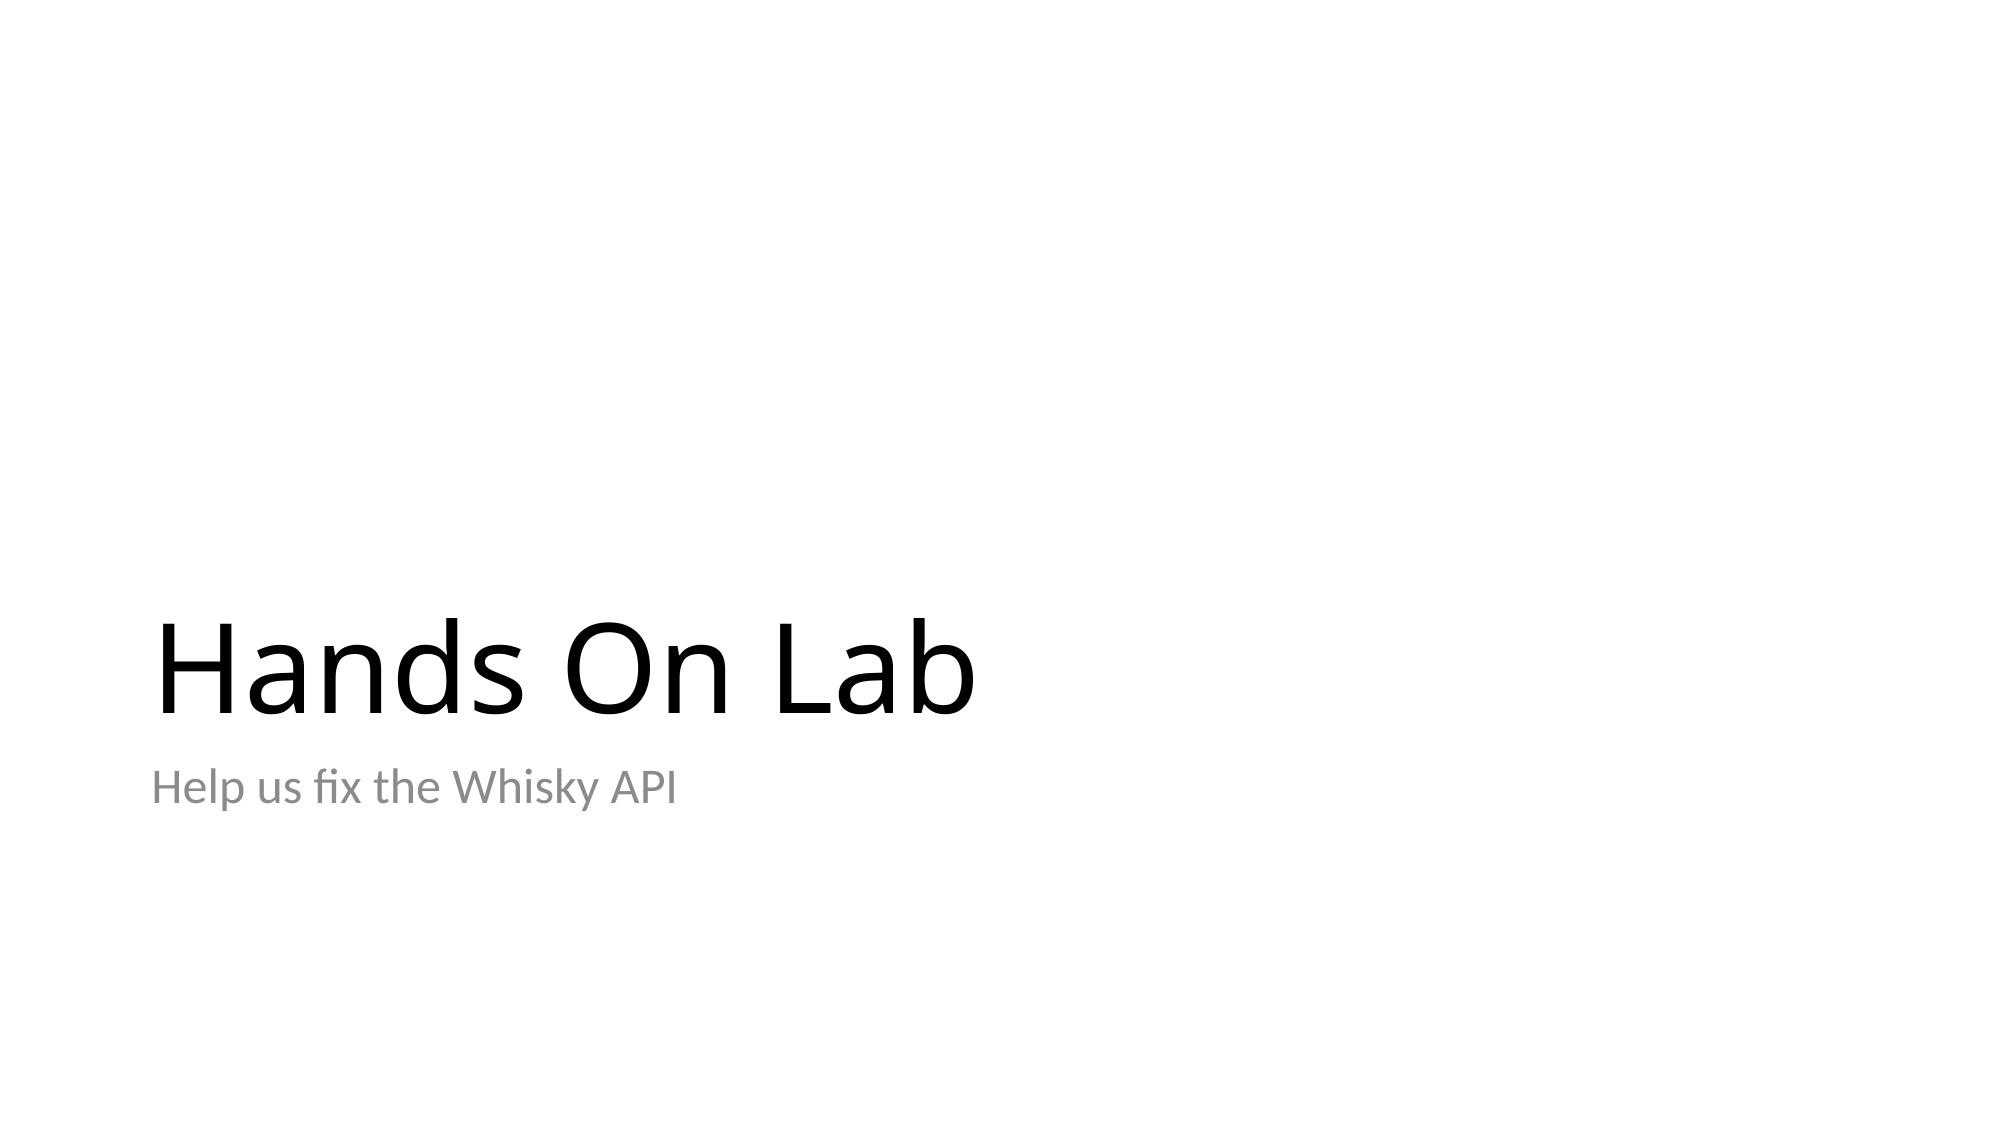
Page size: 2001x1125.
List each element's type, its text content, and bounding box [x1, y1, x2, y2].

title Hands On Lab [136, 280, 1862, 749]
list Help us fix the Whisky API [136, 752, 1862, 999]
